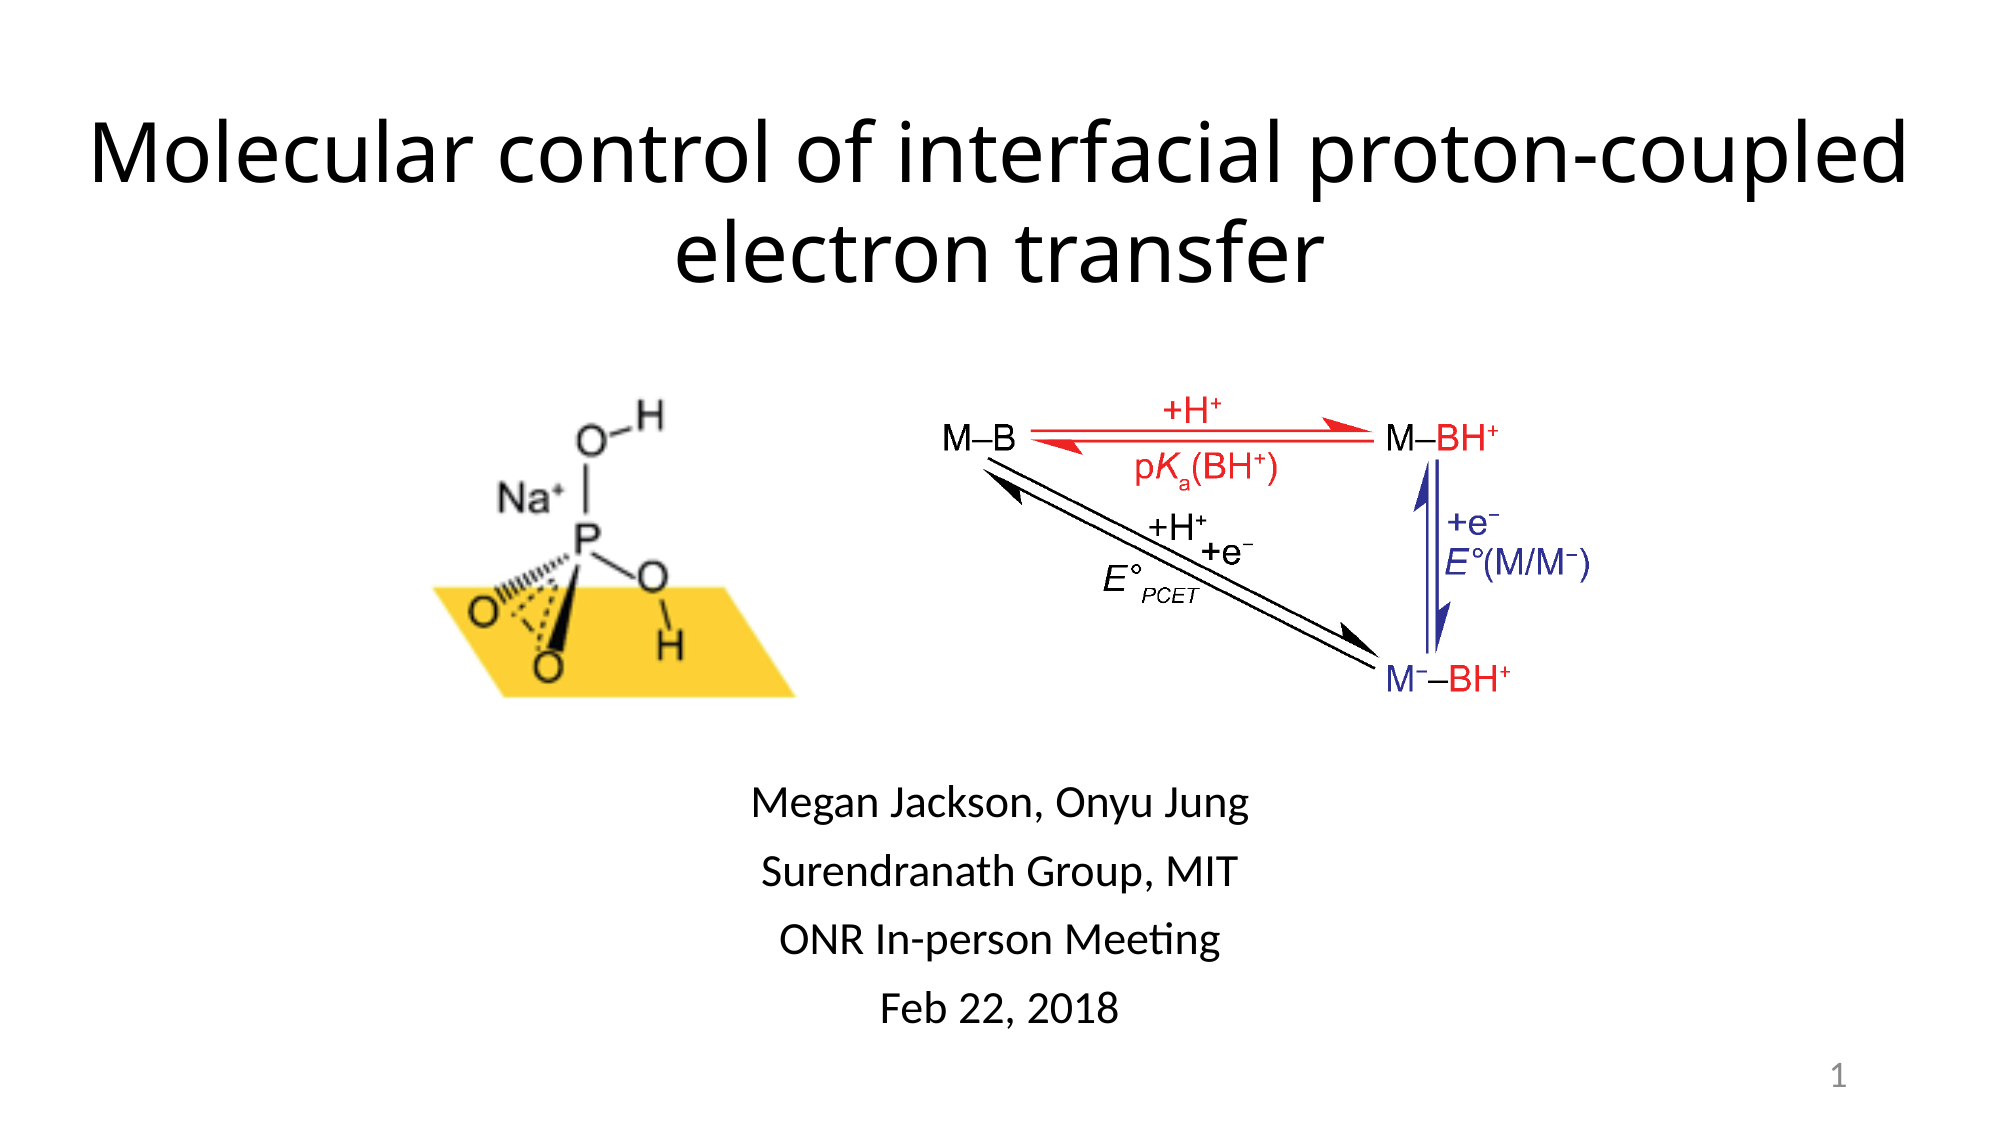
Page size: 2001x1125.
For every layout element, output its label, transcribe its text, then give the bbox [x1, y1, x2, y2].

subtitle Megan Jackson, Onyu Jung Surendranath Group, MIT ONR In-person Meeting Feb 22, 2018 [0, 770, 2000, 1043]
slide_number 1 [1412, 1042, 1863, 1103]
picture [939, 389, 1595, 703]
text_box Molecular control of interfacial proton-coupled electron transfer [0, 91, 2000, 307]
picture [420, 343, 810, 736]
